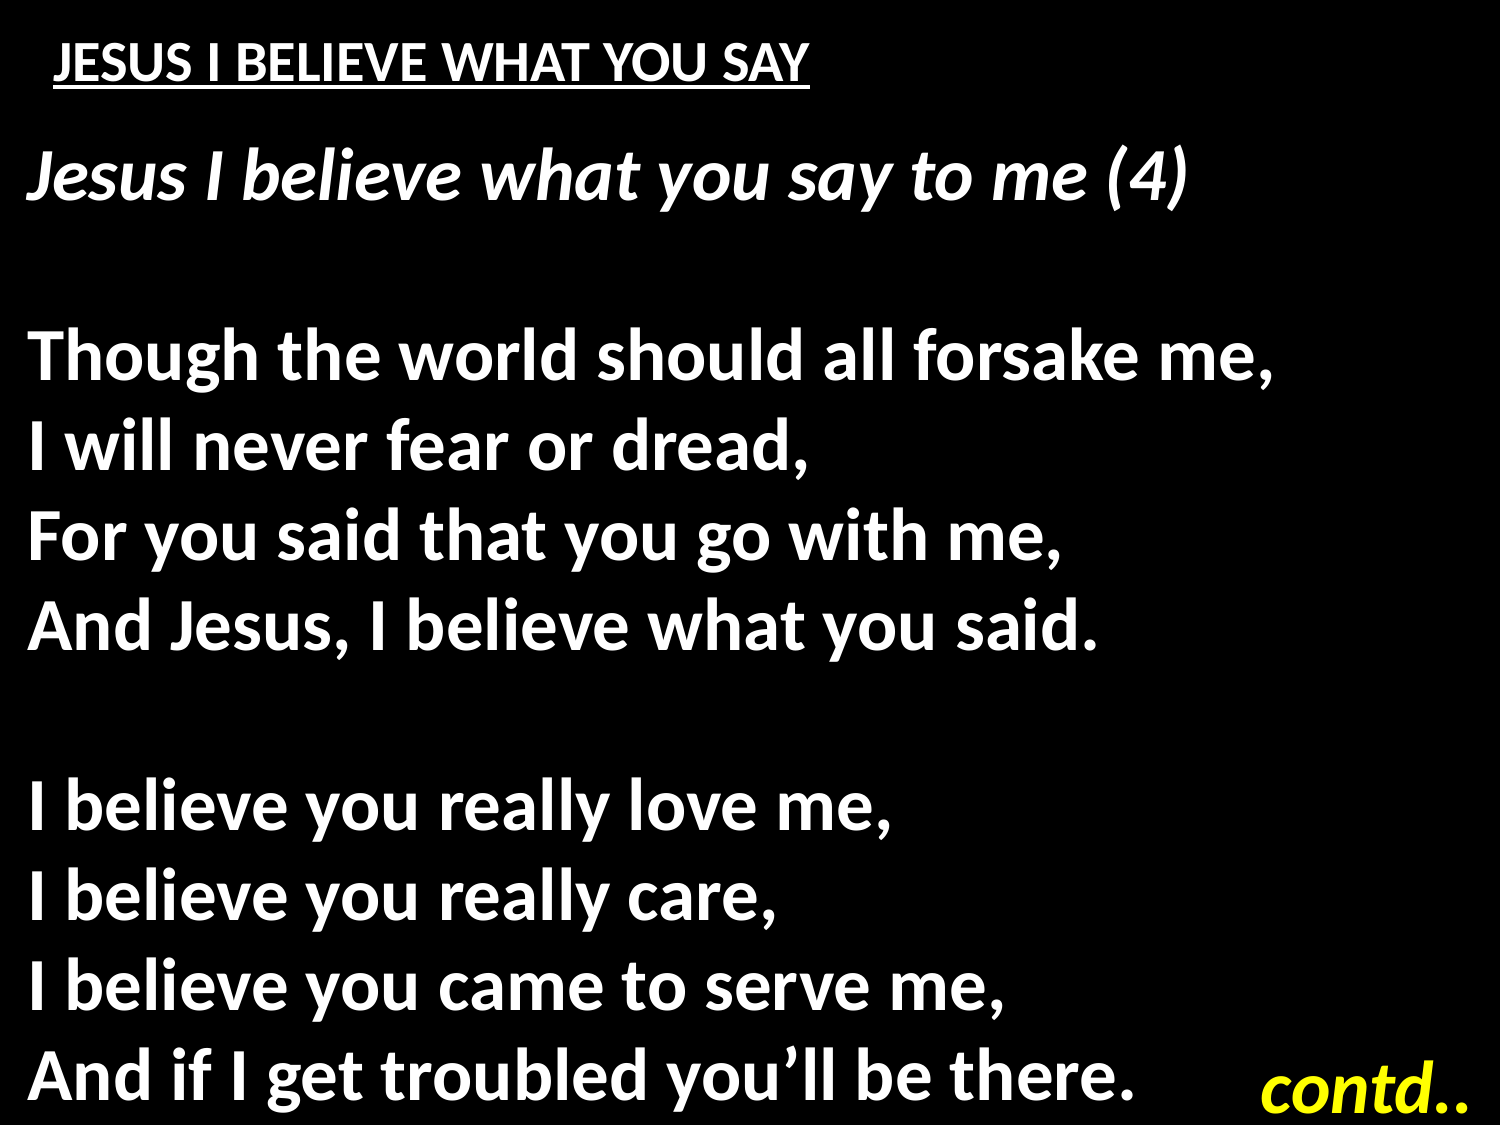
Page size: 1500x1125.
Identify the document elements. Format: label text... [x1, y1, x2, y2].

list Jesus I believe what you say to me (4) Though the world should all forsake me, I will never fear or dread, For you said that you go with me, And Jesus, I believe what you said. I believe you really love me, I believe you really care, I believe you came to serve me, And if I get troubled you’ll be there. [8, 125, 1489, 1116]
title JESUS I BELIEVE WHAT YOU SAY [10, 0, 1490, 117]
text_box contd.. [1245, 1042, 1500, 1125]
